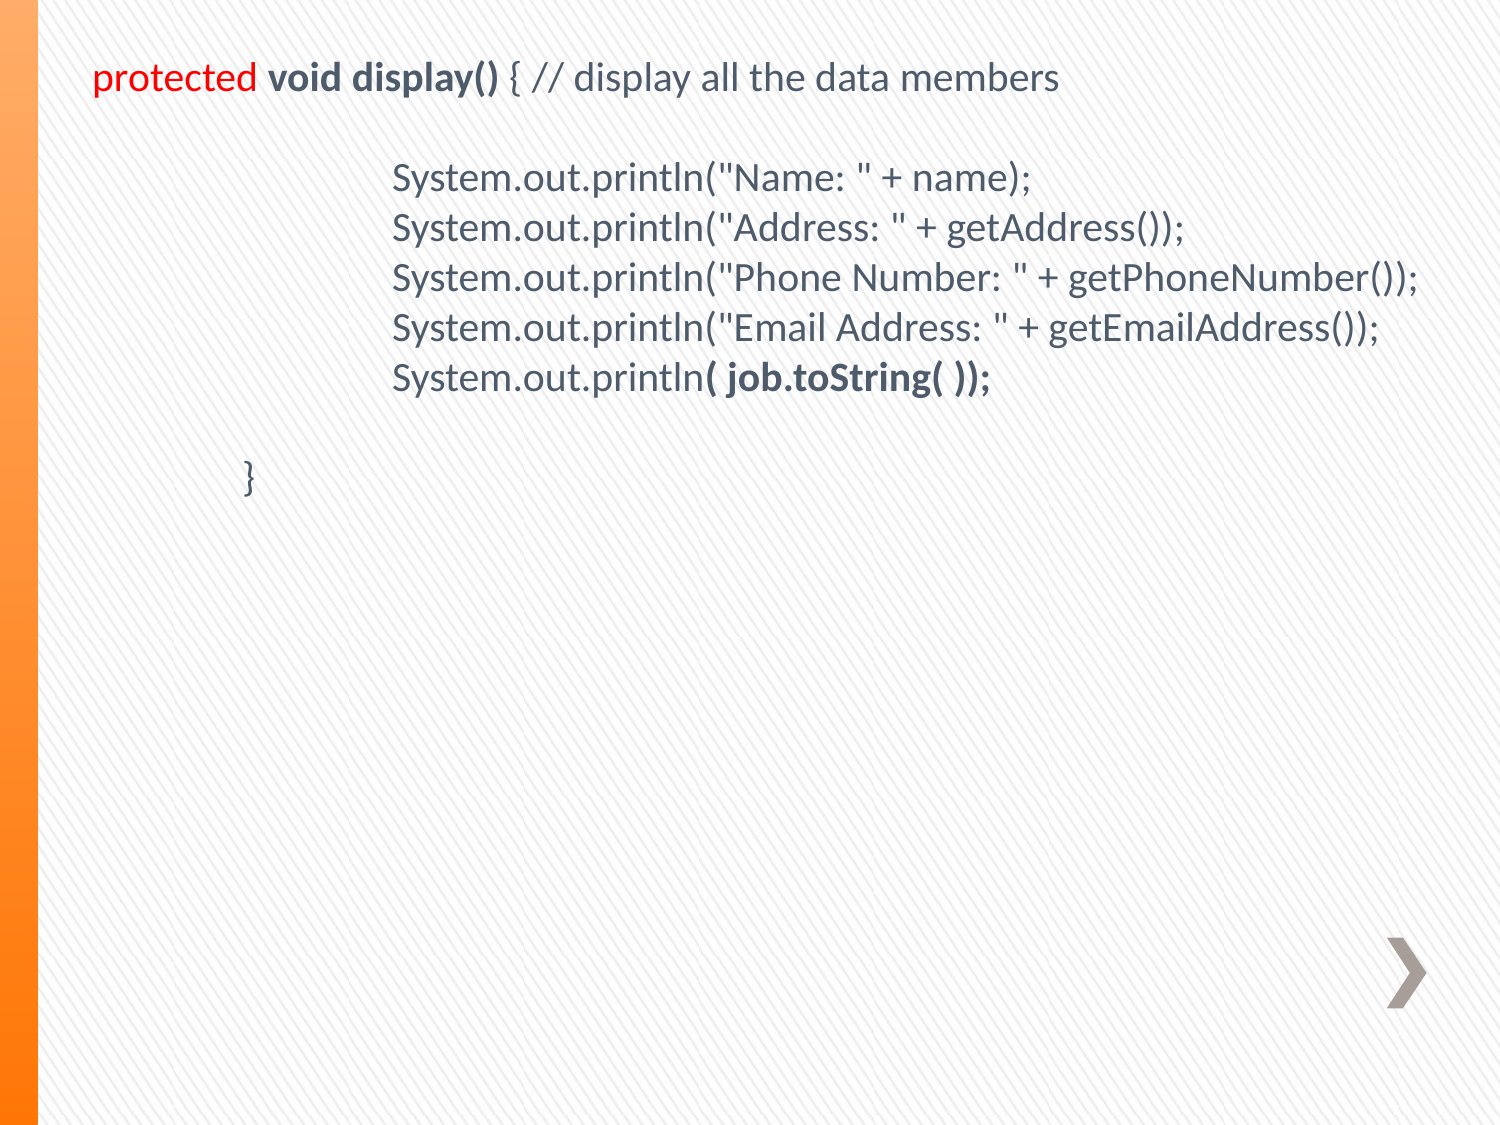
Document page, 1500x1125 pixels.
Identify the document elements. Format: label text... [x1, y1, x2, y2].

text_box protected void display() { // display all the data members System.out.println("Name: " + name); System.out.println("Address: " + getAddress()); System.out.println("Phone Number: " + getPhoneNumber()); System.out.println("Email Address: " + getEmailAddress()); System.out.println( job.toString( )); } [77, 42, 1500, 508]
